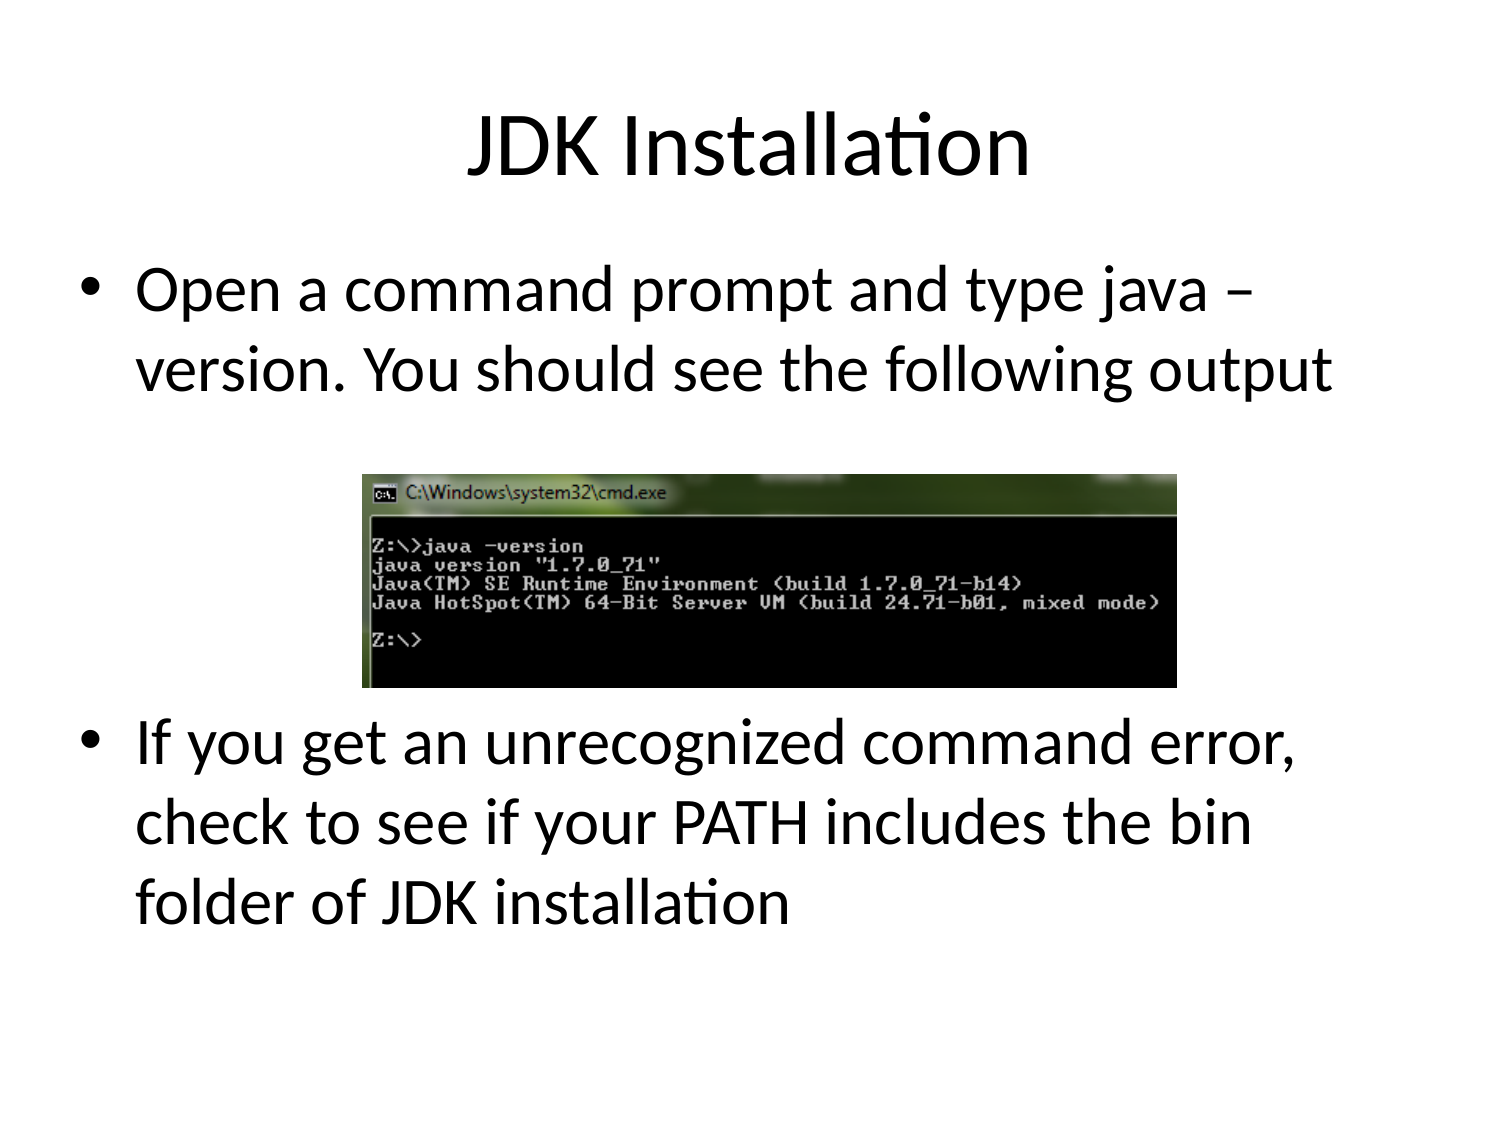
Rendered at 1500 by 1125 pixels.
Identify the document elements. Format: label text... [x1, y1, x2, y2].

title JDK Installation [75, 45, 1425, 233]
picture [362, 474, 1177, 688]
list Open a command prompt and type java –version. You should see the following output If you get an unrecognized command error, check to see if your PATH includes the bin folder of JDK installation [63, 237, 1436, 957]
